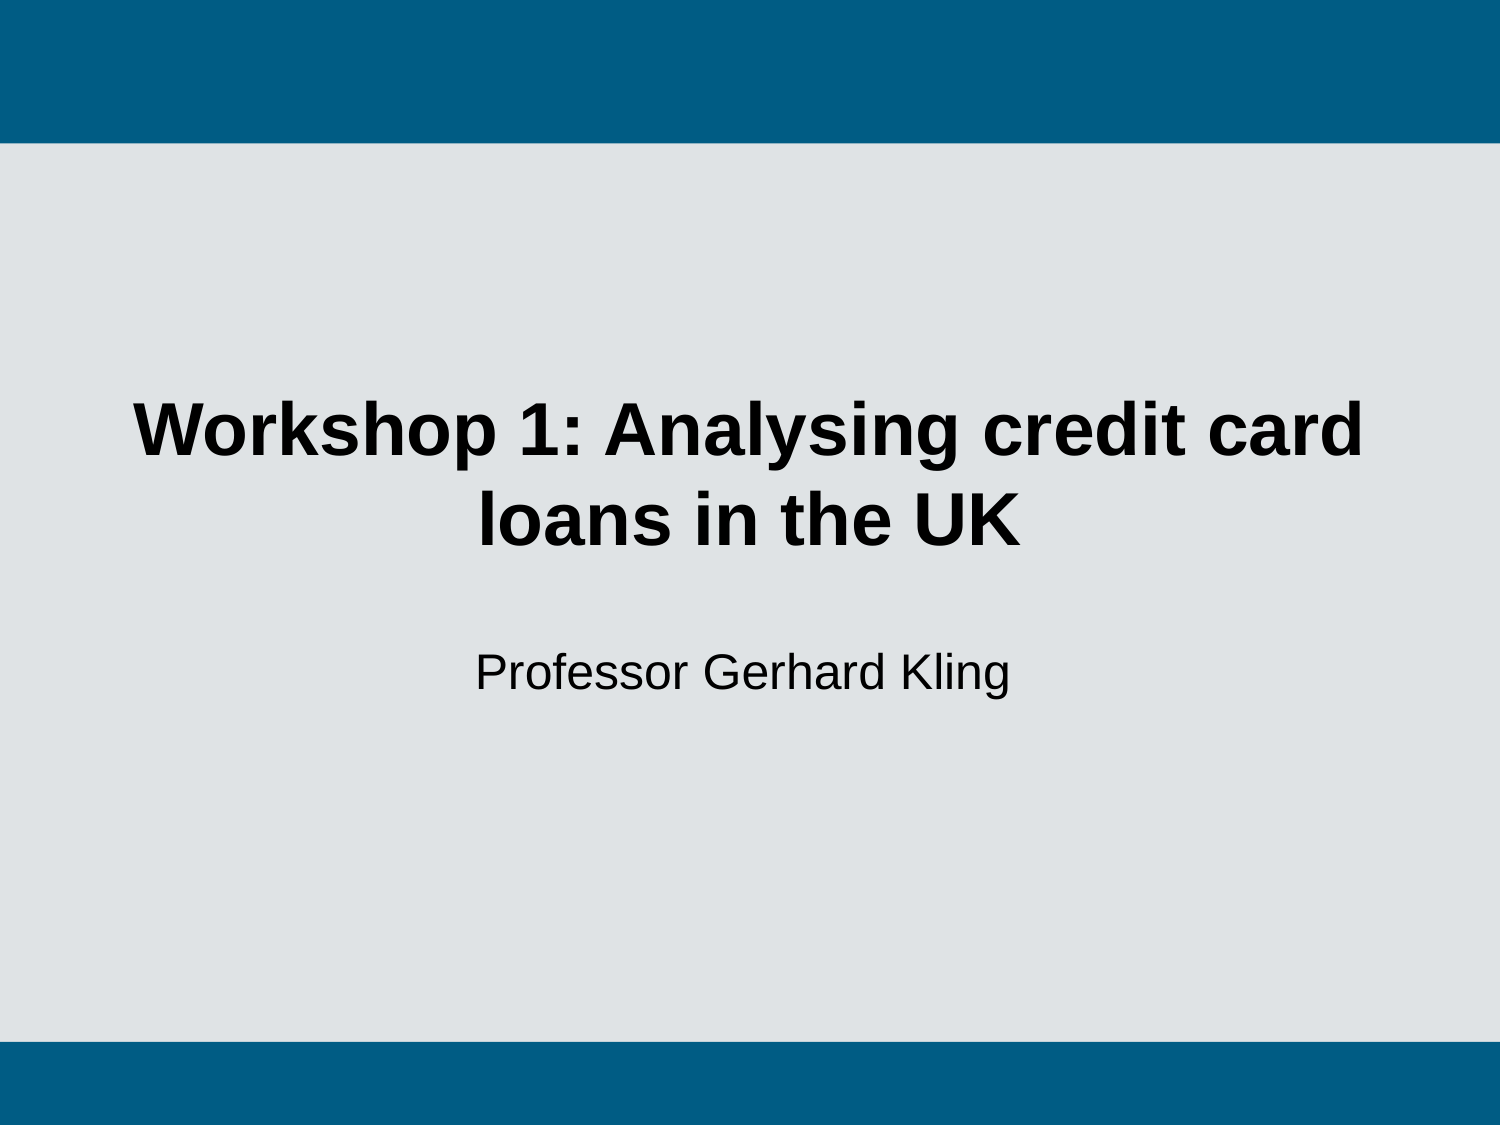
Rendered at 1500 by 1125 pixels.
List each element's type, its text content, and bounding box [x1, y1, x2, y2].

subtitle Professor Gerhard Kling [225, 637, 1275, 925]
title Workshop 1: Analysing credit card loans in the UK [112, 349, 1388, 591]
